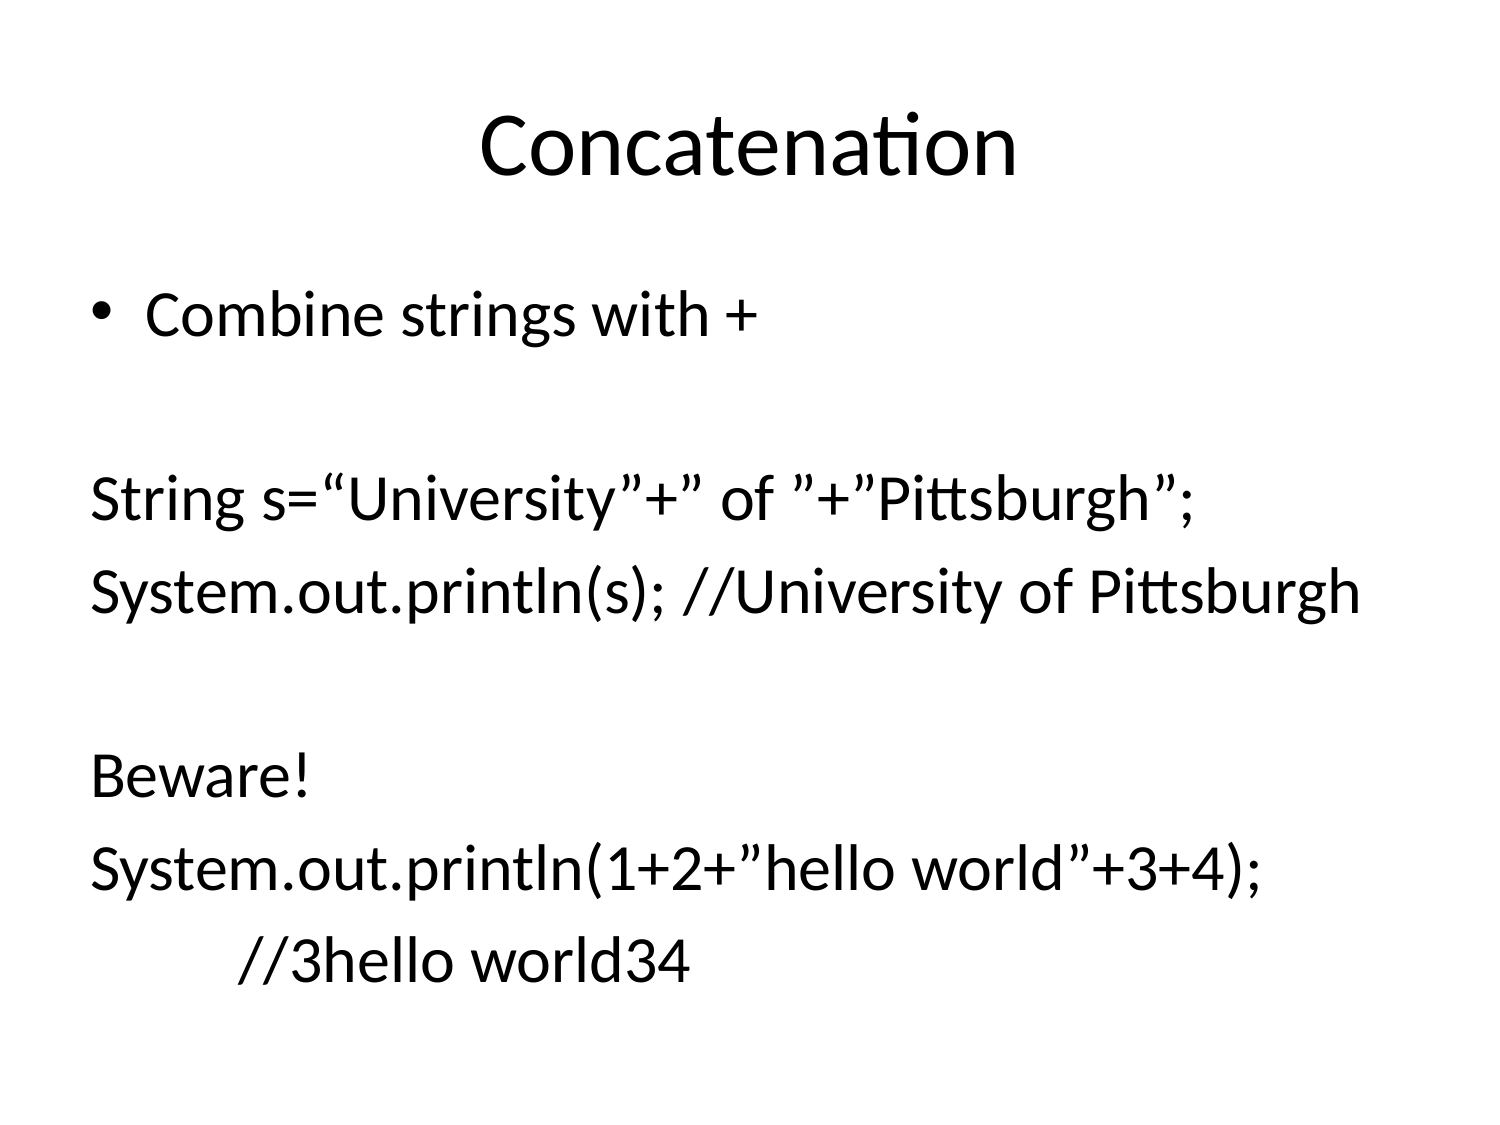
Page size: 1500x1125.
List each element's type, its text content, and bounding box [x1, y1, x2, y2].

title Concatenation [75, 45, 1425, 233]
list Combine strings with + String s=“University”+” of ”+”Pittsburgh”; System.out.println(s); //University of Pittsburgh Beware! System.out.println(1+2+”hello world”+3+4); //3hello world34 [75, 262, 1425, 1005]
